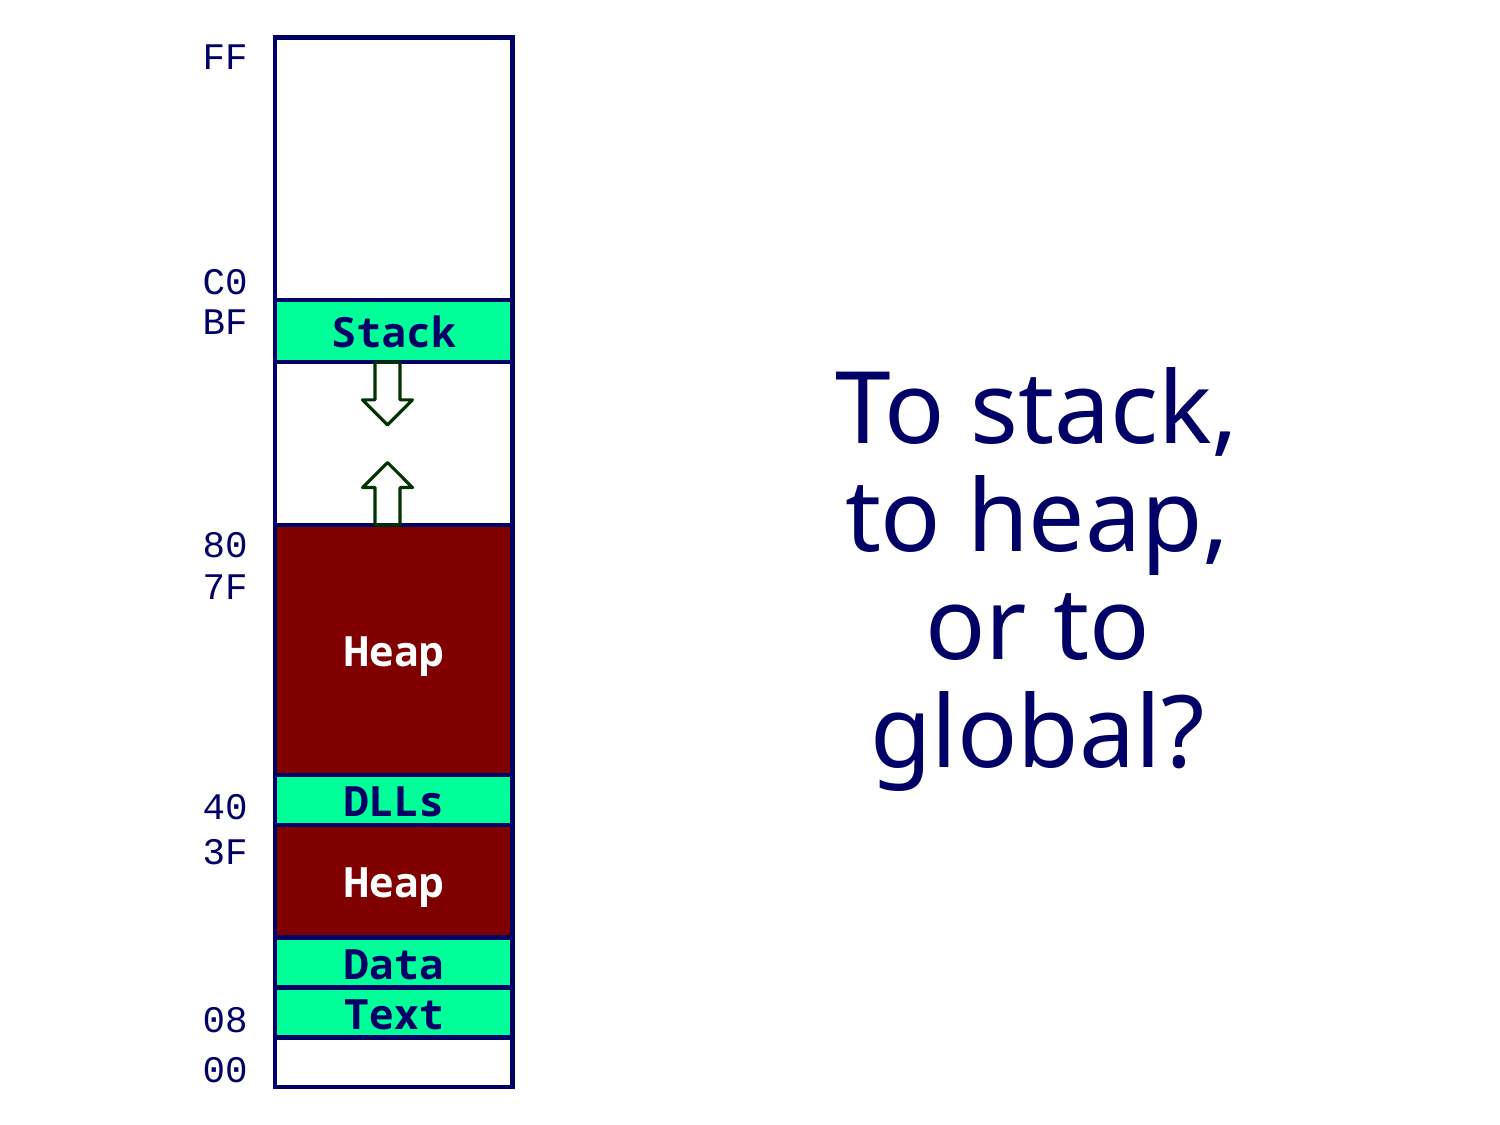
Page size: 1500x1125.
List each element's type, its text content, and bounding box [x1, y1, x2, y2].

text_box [187, 24, 513, 1098]
text_box To stack, to heap, or to global? [812, 349, 1263, 797]
